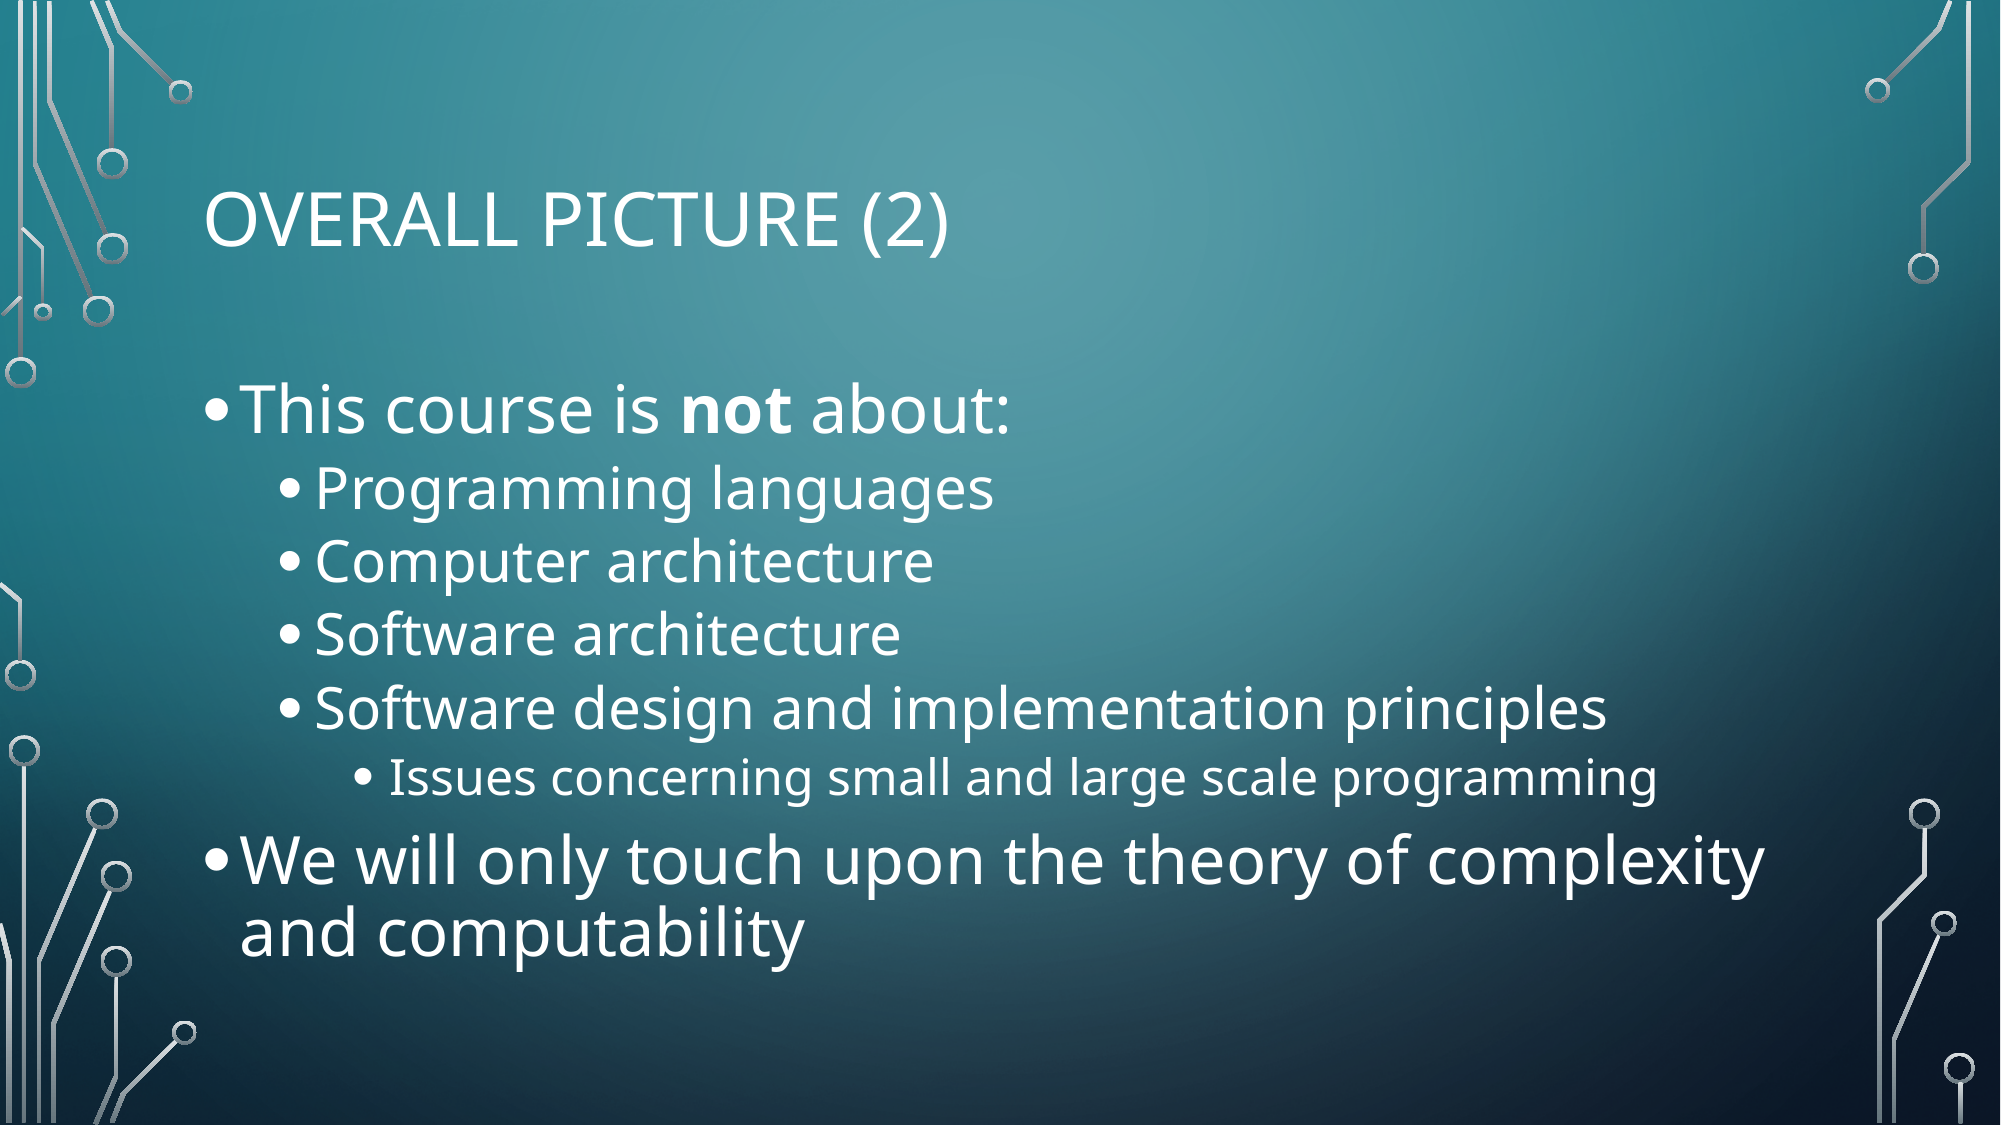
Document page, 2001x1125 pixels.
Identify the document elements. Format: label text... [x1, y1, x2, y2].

list This course is not about: Programming languages Computer architecture Software architecture Software design and implementation principles Issues concerning small and large scale programming We will only touch upon the theory of complexity and computability [187, 369, 1813, 950]
title Overall Picture (2) [187, 101, 1813, 344]
